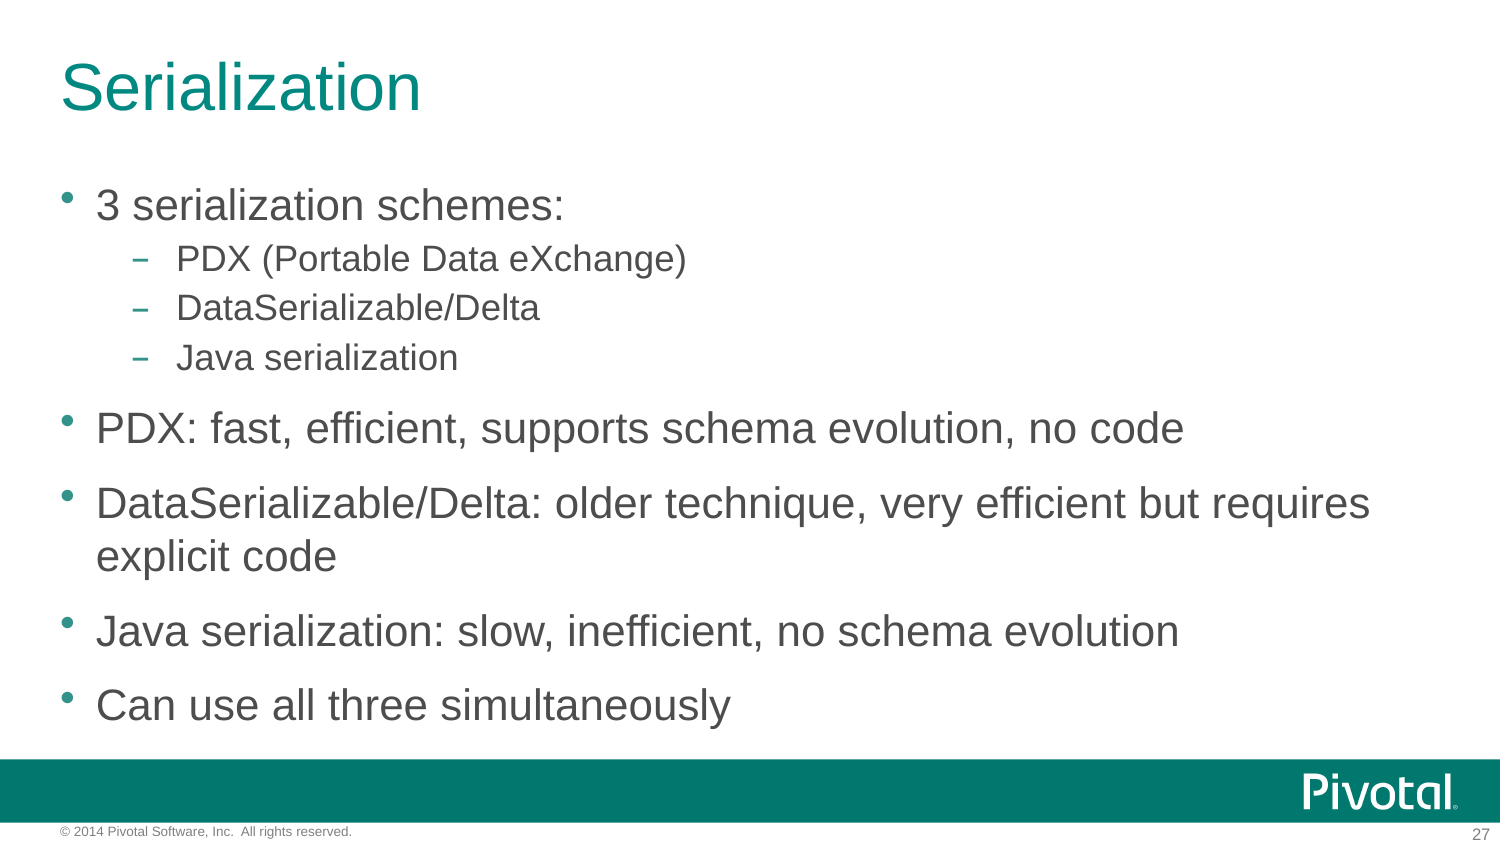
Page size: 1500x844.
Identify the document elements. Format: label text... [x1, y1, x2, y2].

title Serialization [60, 53, 1440, 129]
picture [1290, 768, 1463, 815]
list 3 serialization schemes: PDX (Portable Data eXchange) DataSerializable/Delta Java serialization PDX: fast, efficient, supports schema evolution, no code DataSerializable/Delta: older technique, very efficient but requires explicit code Java serialization: slow, inefficient, no schema evolution Can use all three simultaneously [60, 176, 1440, 732]
